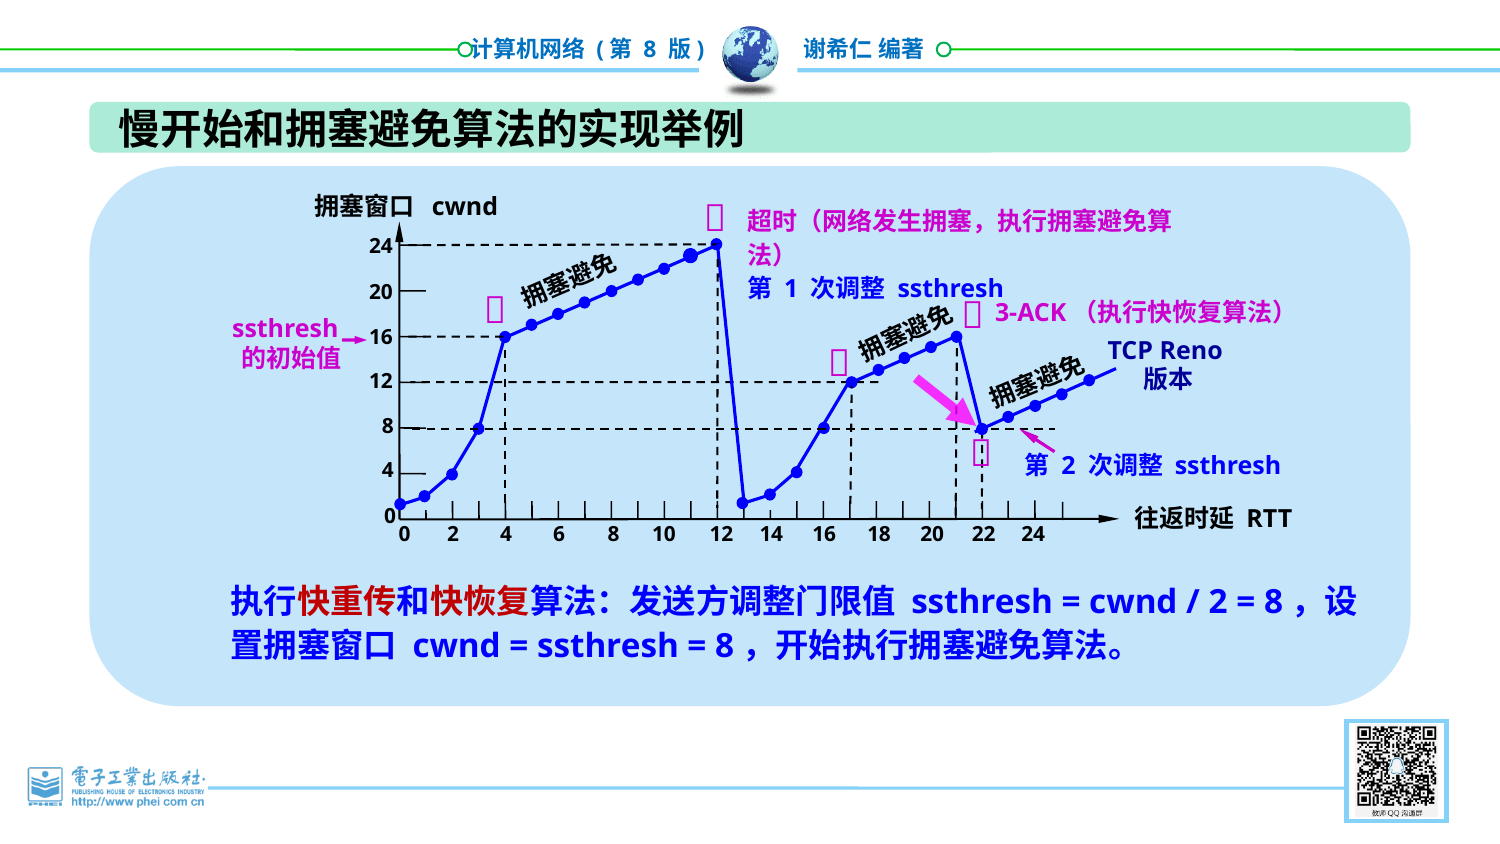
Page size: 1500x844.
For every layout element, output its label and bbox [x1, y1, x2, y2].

text_box [89, 95, 1411, 160]
picture [720, 24, 780, 100]
picture [23, 764, 208, 809]
text_box [87, 164, 1413, 709]
picture [1355, 724, 1438, 817]
